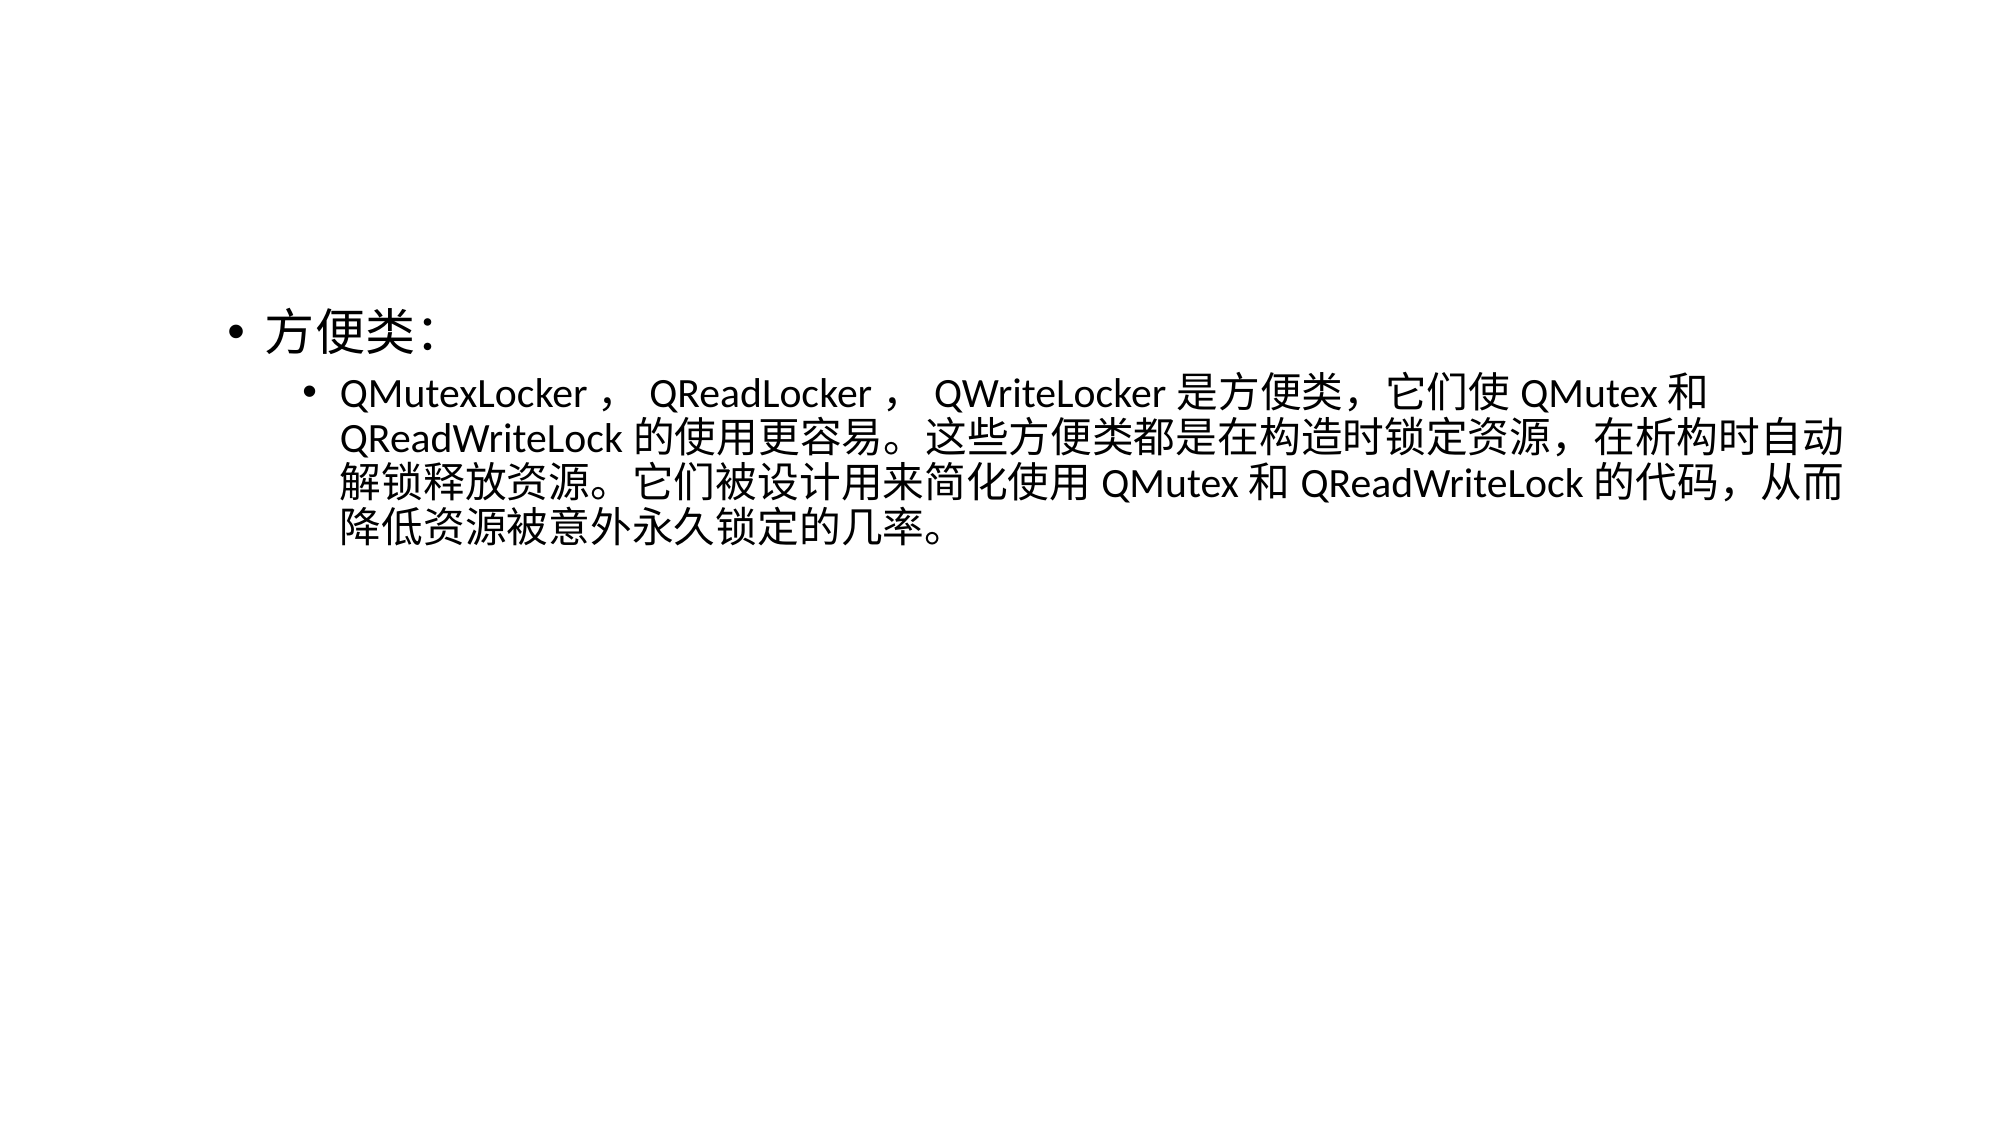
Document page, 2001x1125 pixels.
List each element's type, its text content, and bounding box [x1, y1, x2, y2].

list 方便类： QMutexLocker，QReadLocker，QWriteLocker是方便类，它们使QMutex和QReadWriteLock的使用更容易。这些方便类都是在构造时锁定资源，在析构时自动解锁释放资源。它们被设计用来简化使用QMutex和QReadWriteLock的代码，从而降低资源被意外永久锁定的几率。 [137, 299, 1863, 1014]
